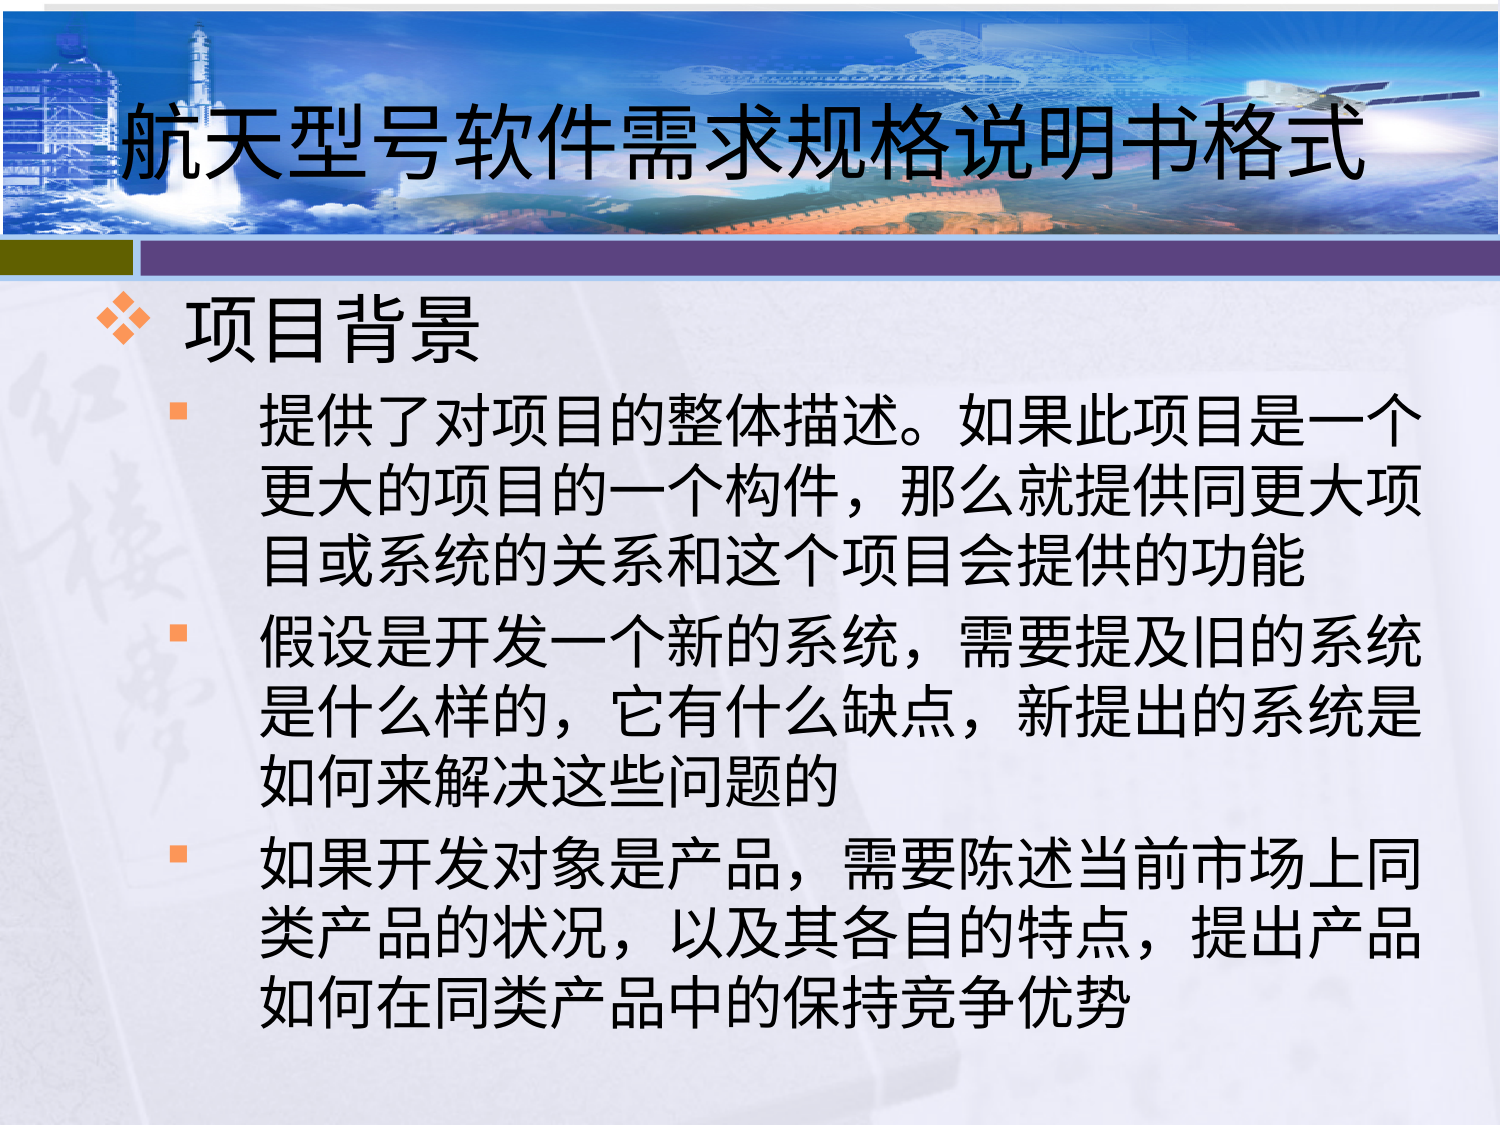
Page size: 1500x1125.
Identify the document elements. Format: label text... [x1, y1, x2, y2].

list [75, 239, 1388, 275]
picture [0, 0, 1498, 234]
title 航天型号软件需求规格说明书格式 [0, 46, 1489, 234]
text_box 项目背景 提供了对项目的整体描述。如果此项目是一个更大的项目的一个构件，那么就提供同更大项目或系统的关系和这个项目会提供的功能 假设是开发一个新的系统，需要提及旧的系统是什么样的，它有什么缺点，新提出的系统是如何来解决这些问题的 如果开发对象是产品，需要陈述当前市场上同类产品的状况，以及其各自的特点，提出产品如何在同类产品中的保持竞争优势 [75, 275, 1463, 1125]
